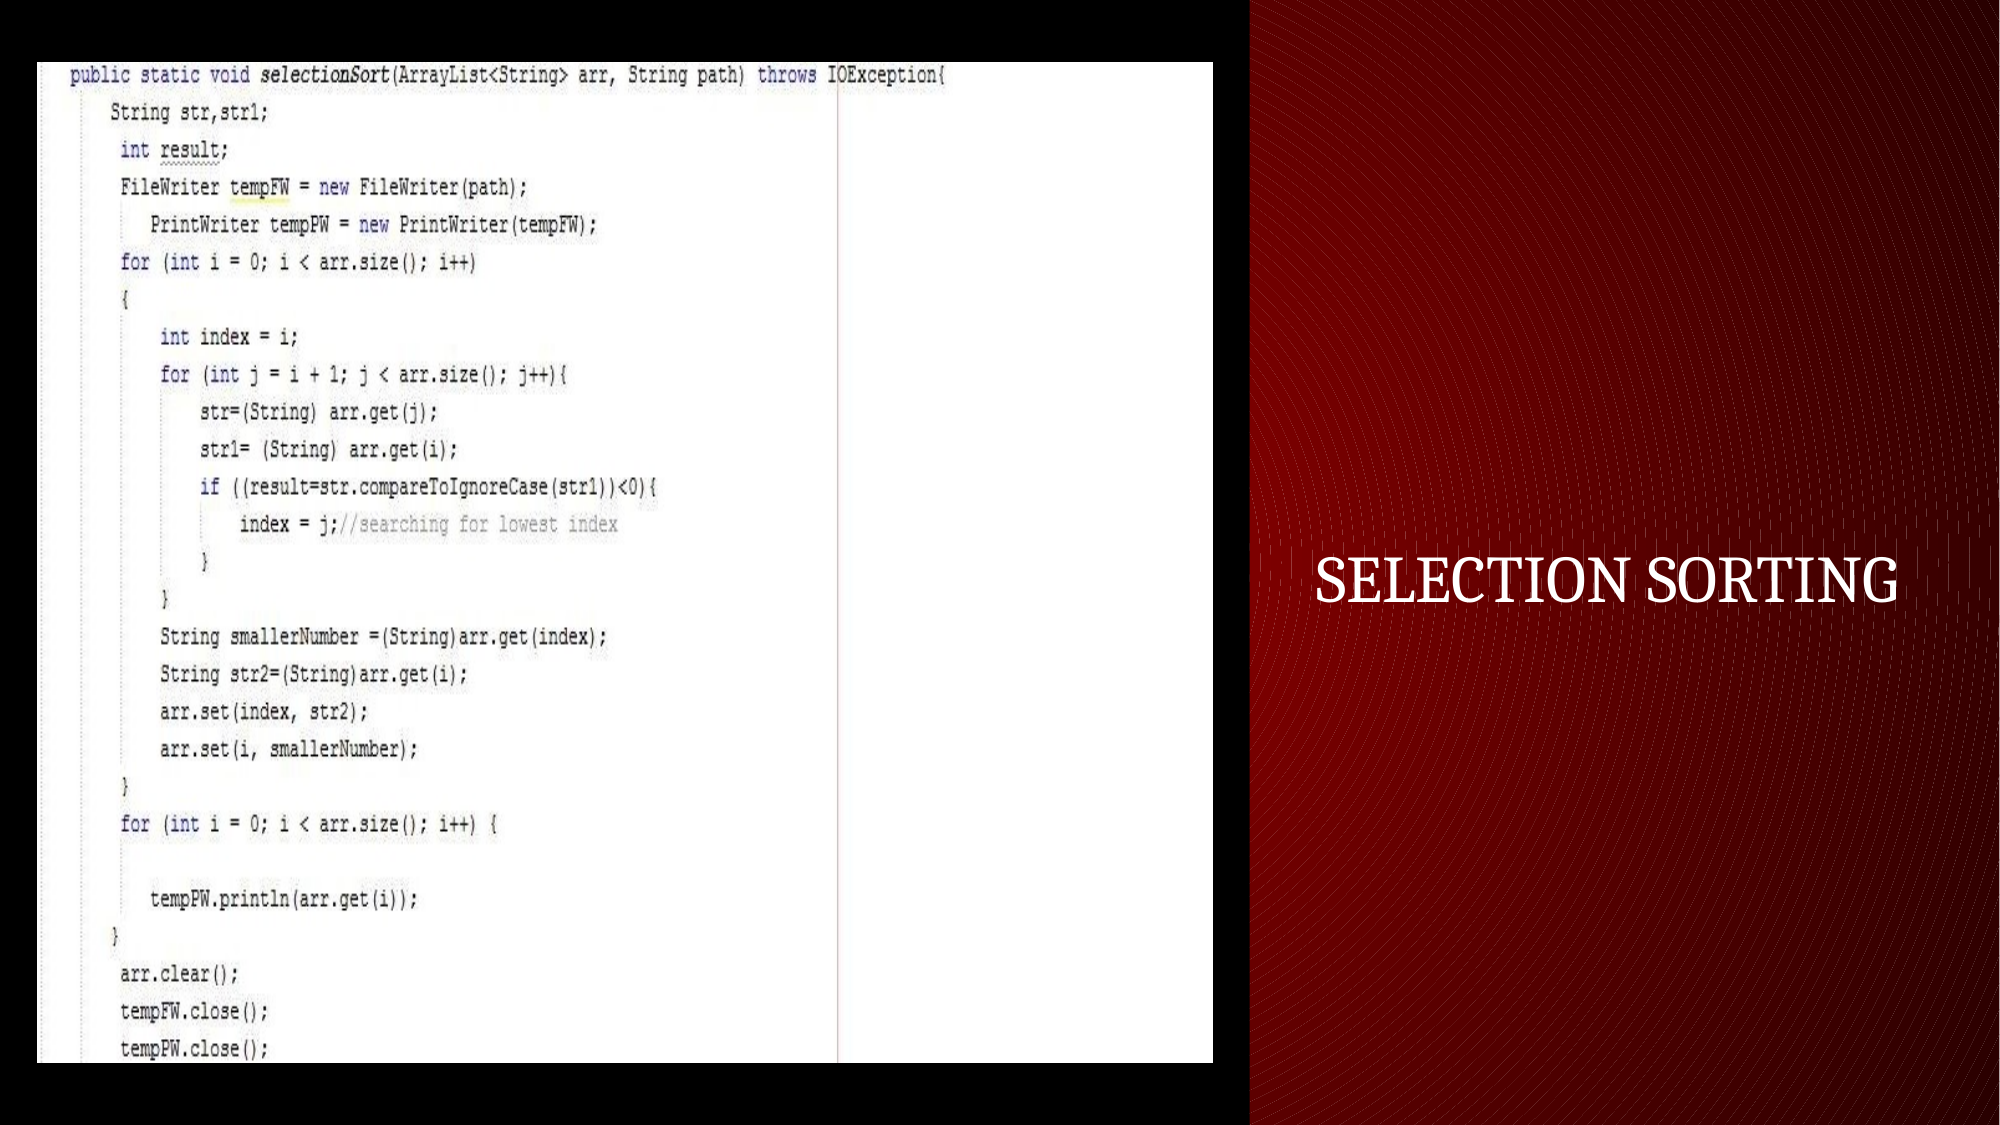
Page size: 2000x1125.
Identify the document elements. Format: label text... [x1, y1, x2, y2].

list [36, 61, 1213, 1063]
title SELECTION SORTING [1282, 79, 1933, 625]
